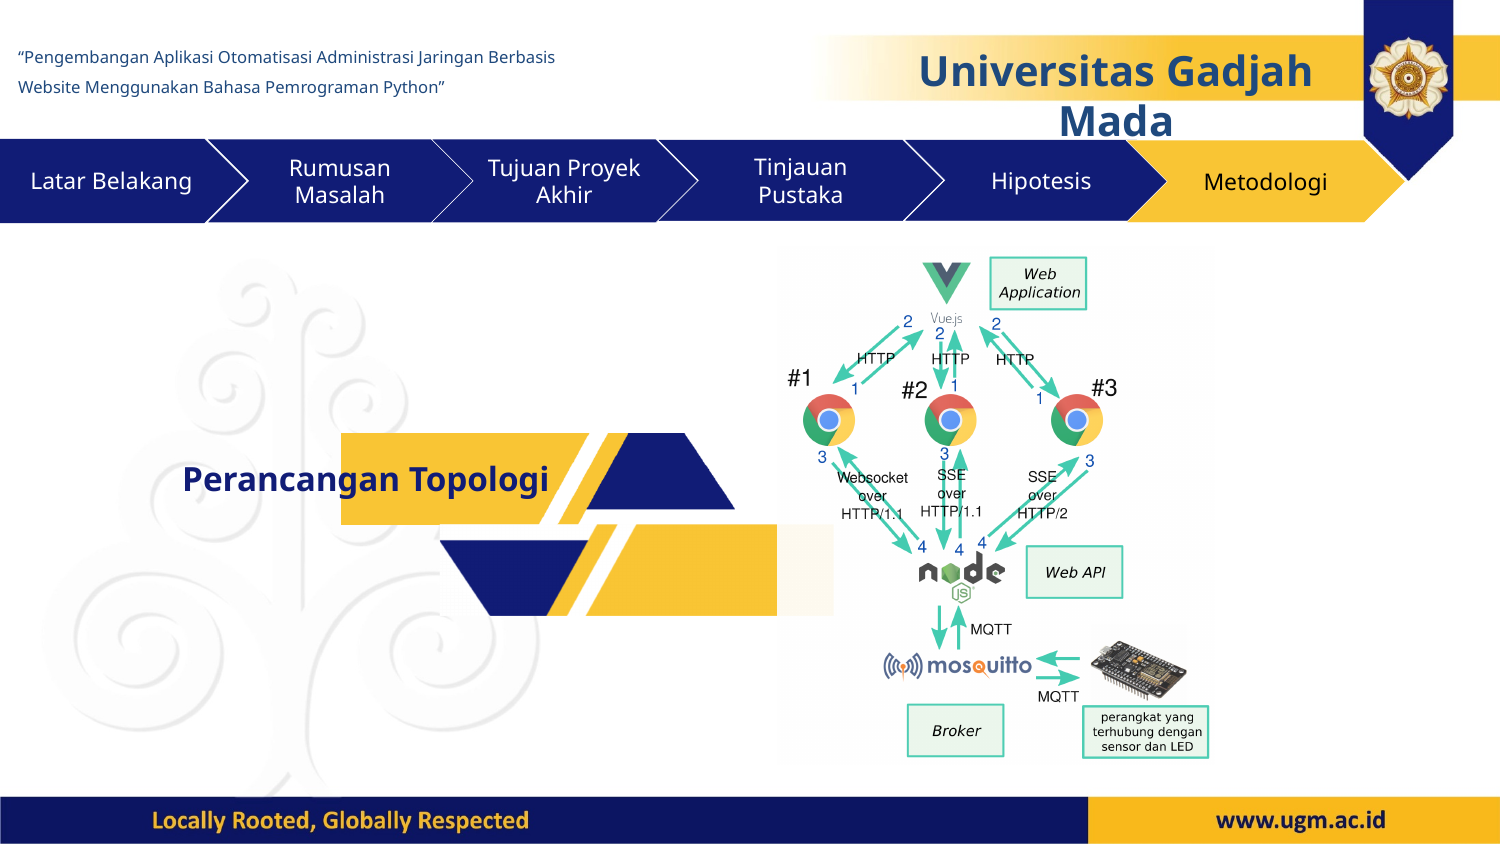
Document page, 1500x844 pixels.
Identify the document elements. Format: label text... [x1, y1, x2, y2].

text_box Universitas Gadjah Mada [879, 37, 1353, 138]
text_box “Pengembangan Aplikasi Otomatisasi Administrasi Jaringan Berbasis Website Menggunakan Bahasa Pemrograman Python” [3, 29, 616, 94]
text_box Rumusan Masalah [206, 136, 469, 225]
text_box Tinjauan Pustaka [657, 138, 942, 223]
text_box Tujuan Proyek Akhir [429, 136, 695, 225]
picture [0, 0, 1500, 844]
text_box Latar Belakang [0, 136, 249, 225]
text_box Perancangan Topologi [167, 450, 335, 506]
text_box Hipotesis [903, 138, 1163, 223]
text_box Metodologi [1124, 138, 1408, 225]
